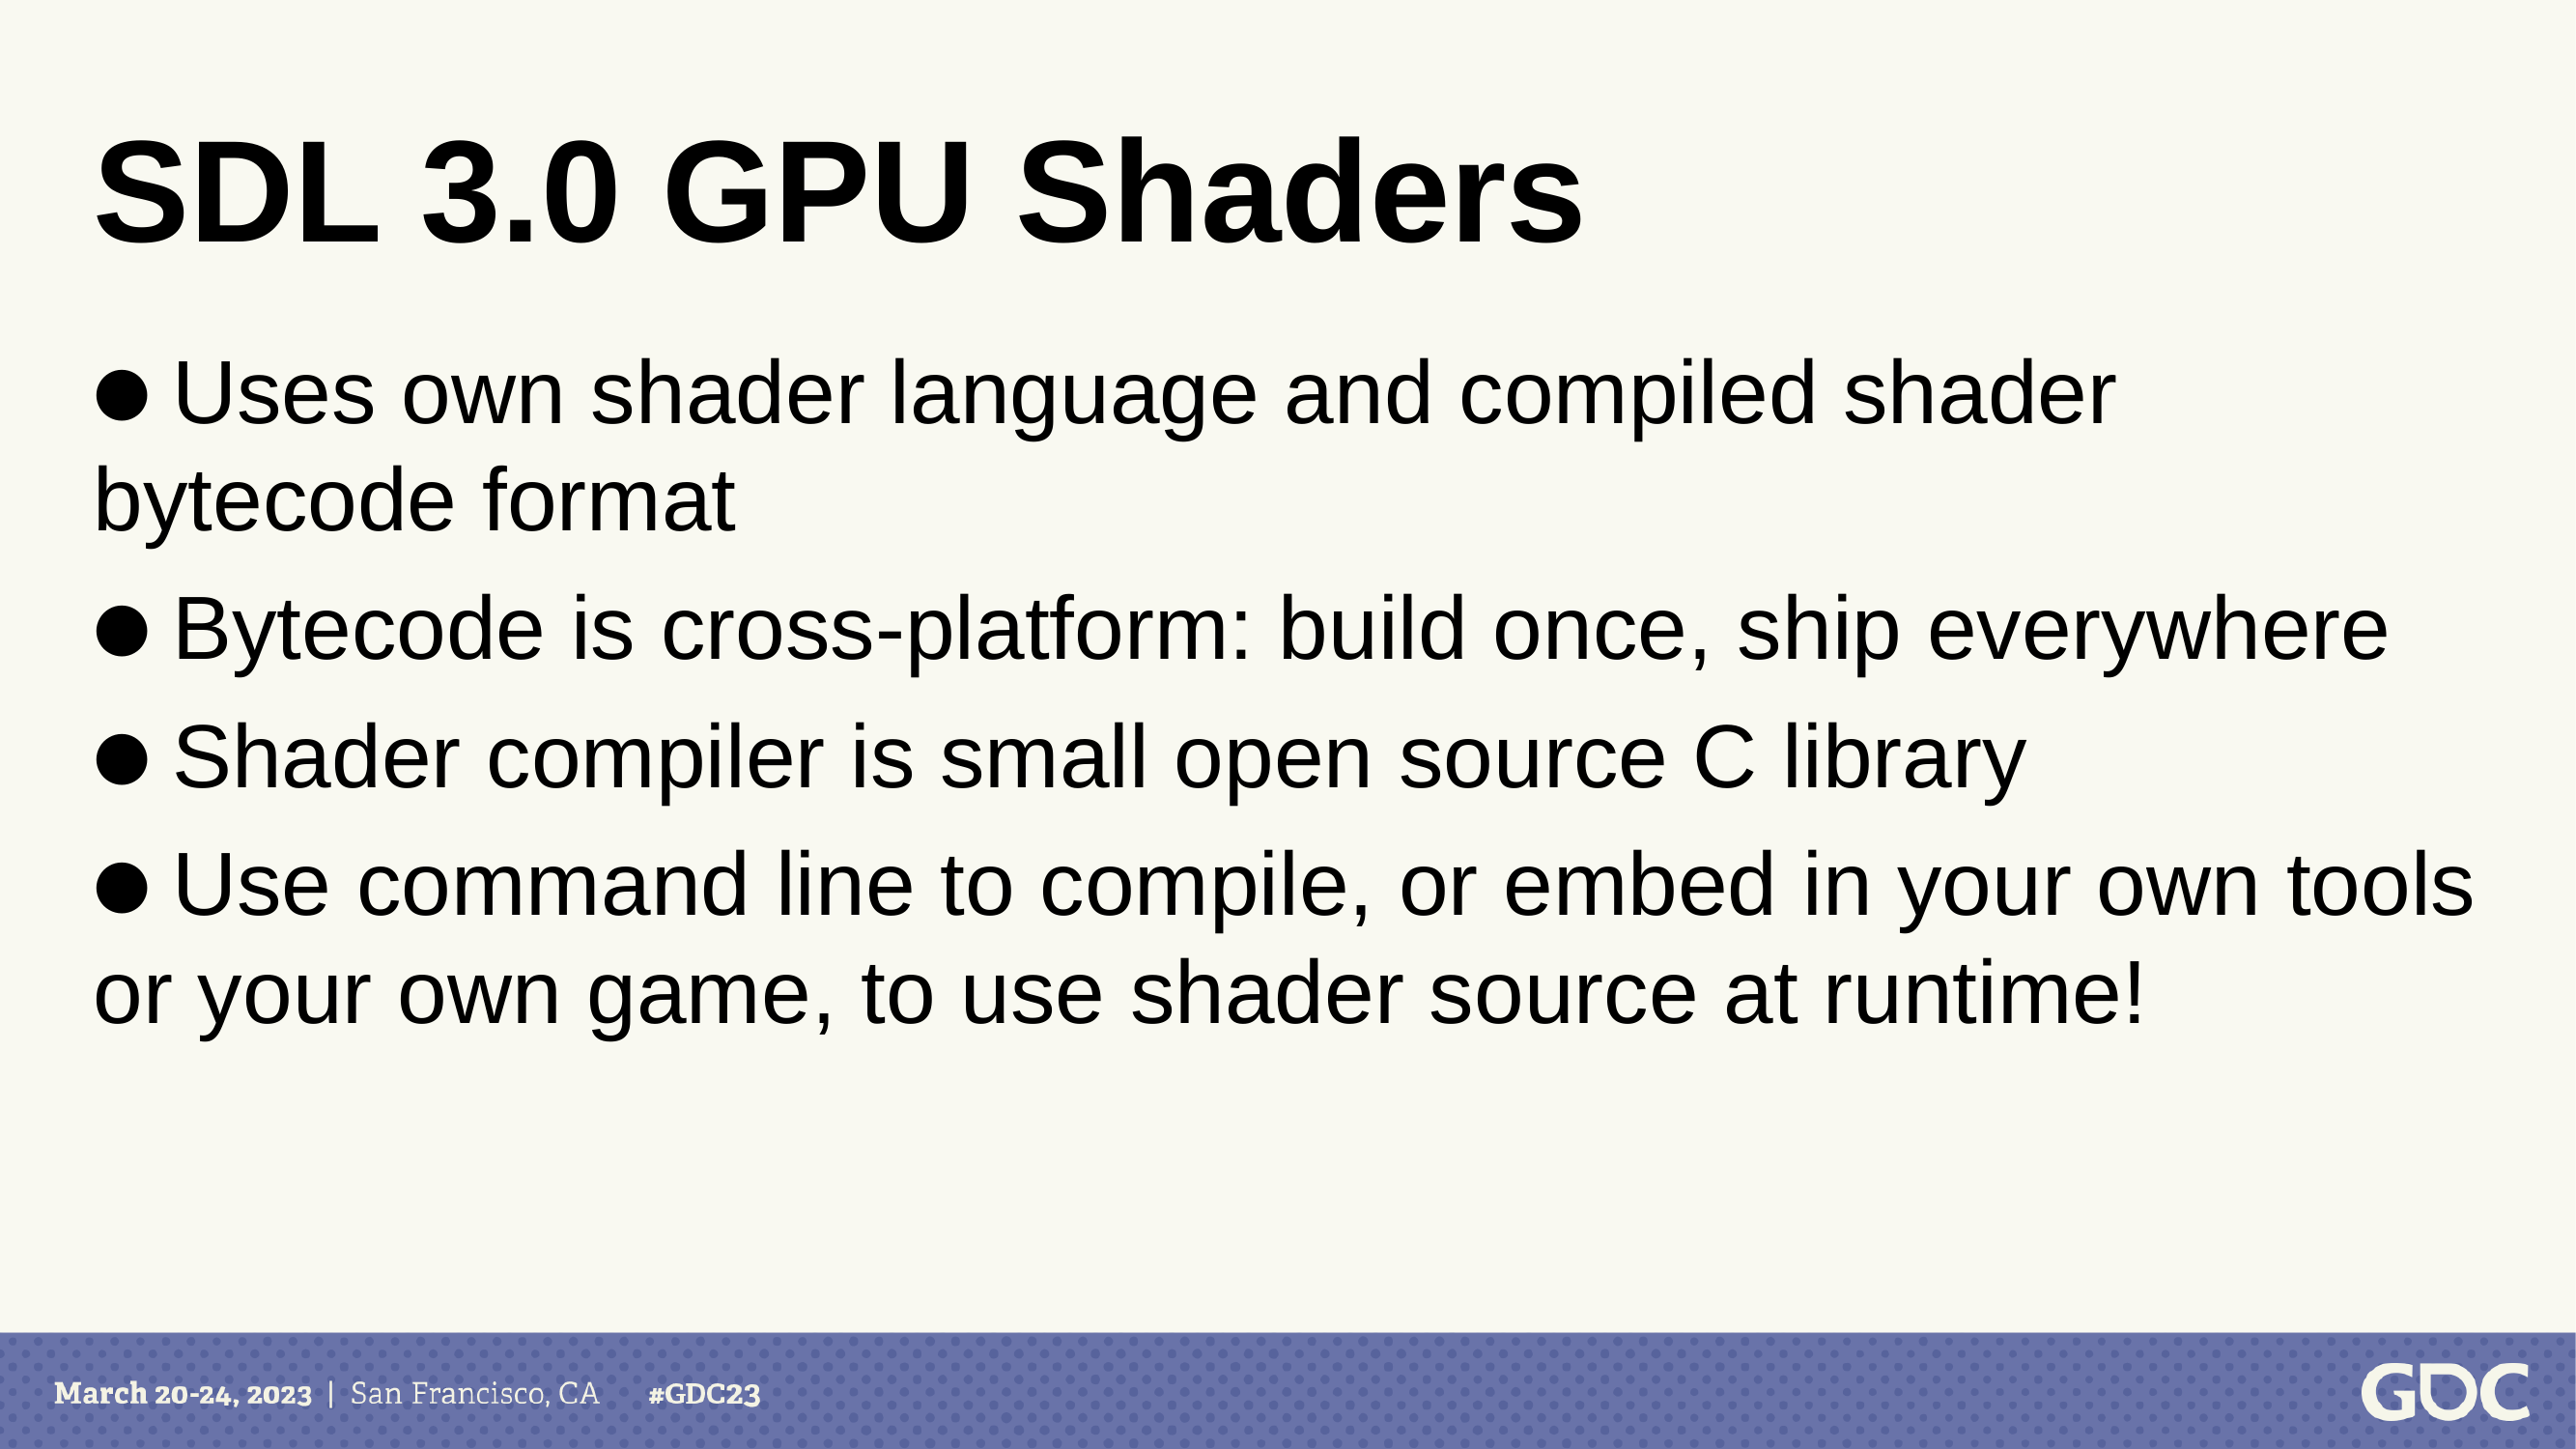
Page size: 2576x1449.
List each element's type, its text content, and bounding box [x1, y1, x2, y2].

picture [0, 0, 2576, 1449]
list Uses own shader language and compiled shader bytecode format Bytecode is cross-platform: build once, ship everywhere Shader compiler is small open source C library Use command line to compile, or embed in your own tools or your own game, to use shader source at runtime! [79, 320, 2520, 1208]
title SDL 3.0 GPU Shaders [79, 83, 2520, 305]
